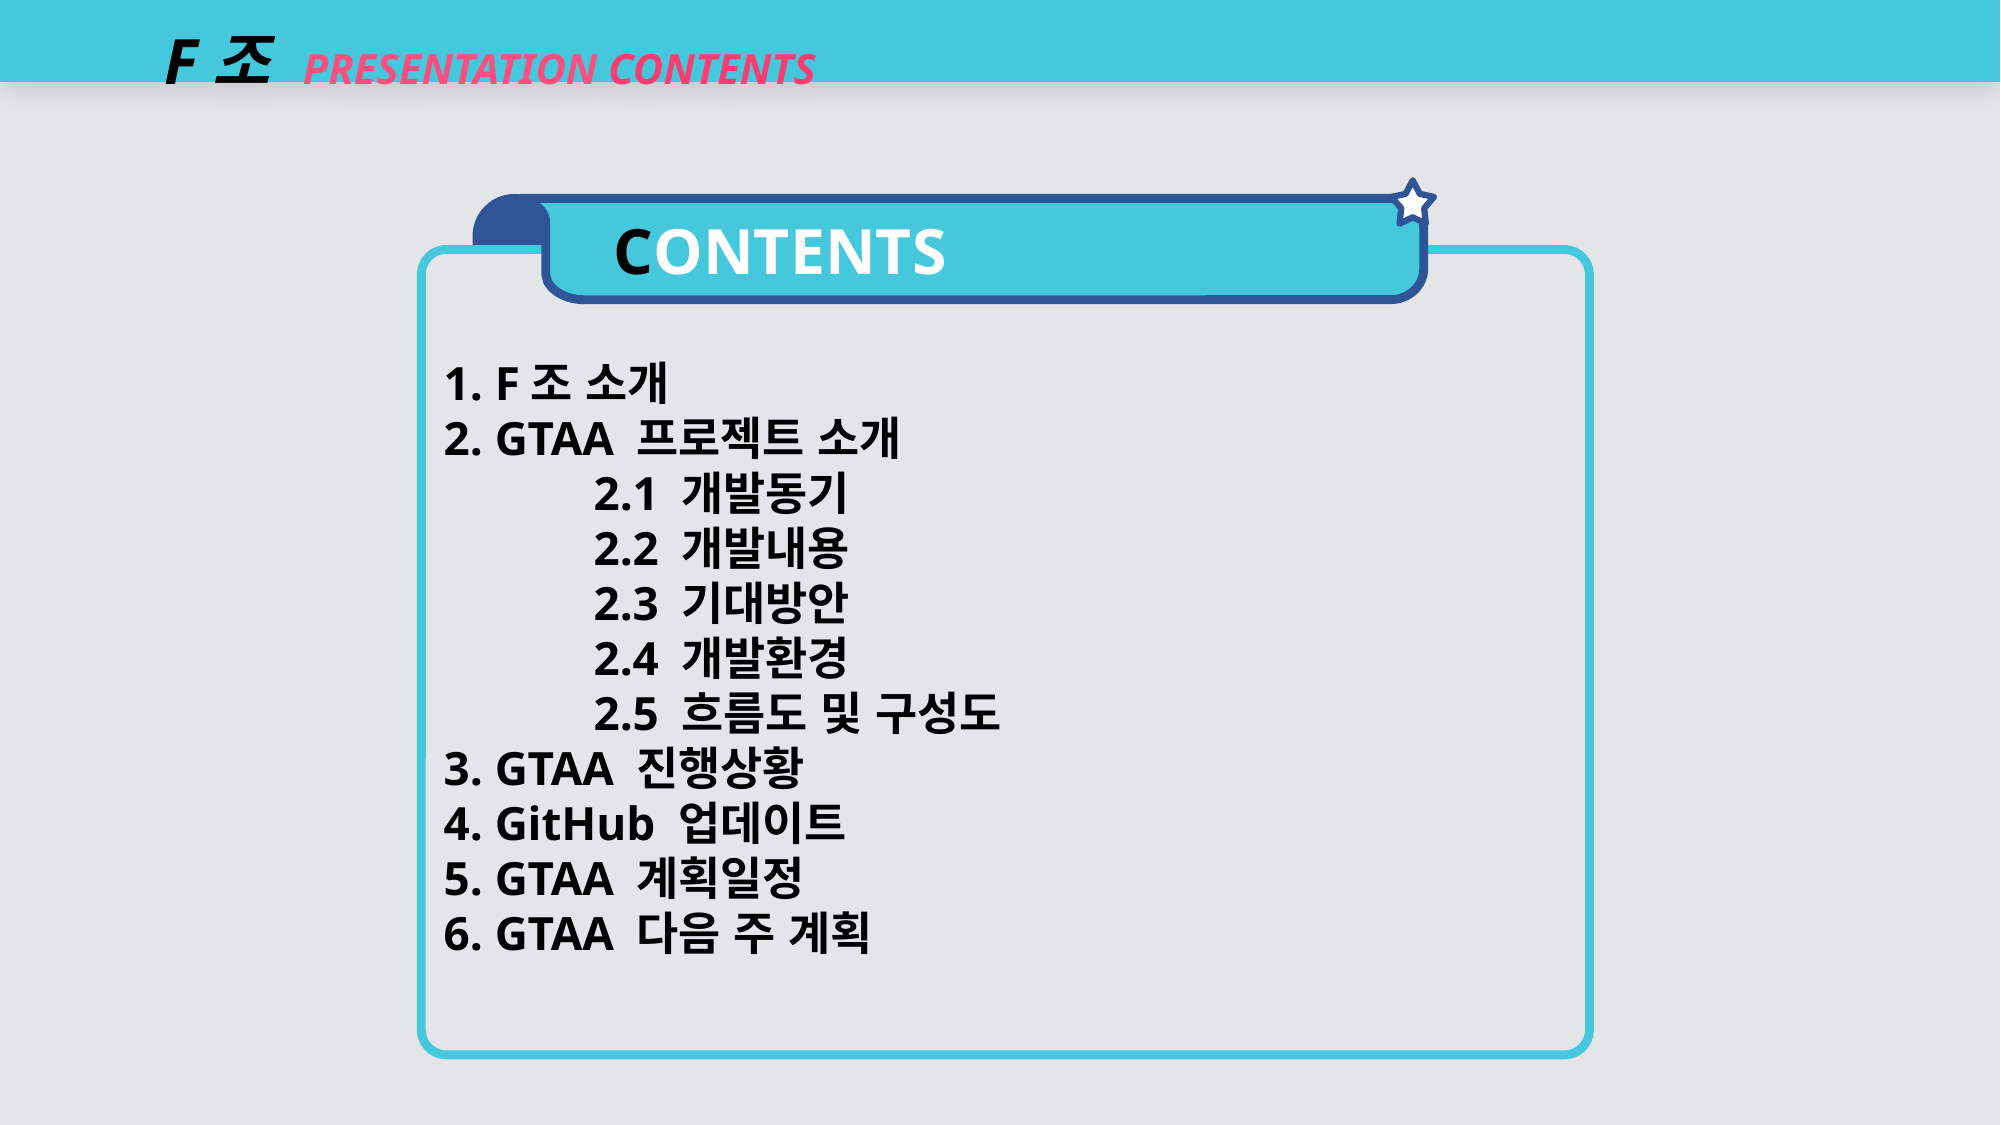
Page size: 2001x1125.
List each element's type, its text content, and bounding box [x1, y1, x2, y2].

text_box [1390, 179, 1436, 225]
text_box [475, 197, 544, 248]
text_box F조 PRESENTATION CONTENTS [0, 0, 2000, 83]
text_box CONTENTS [523, 197, 1425, 301]
text_box 1. F조 소개 2. GTAA 프로젝트 소개 2.1 개발동기 2.2 개발내용 2.3 기대방안 2.4 개발환경 2.5 흐름도 및 구성도 3. GTAA 진행상황 4. GitHub 업데이트 5. GTAA 계획일정 6. GTAA 다음 주 계획 [420, 248, 1591, 1056]
